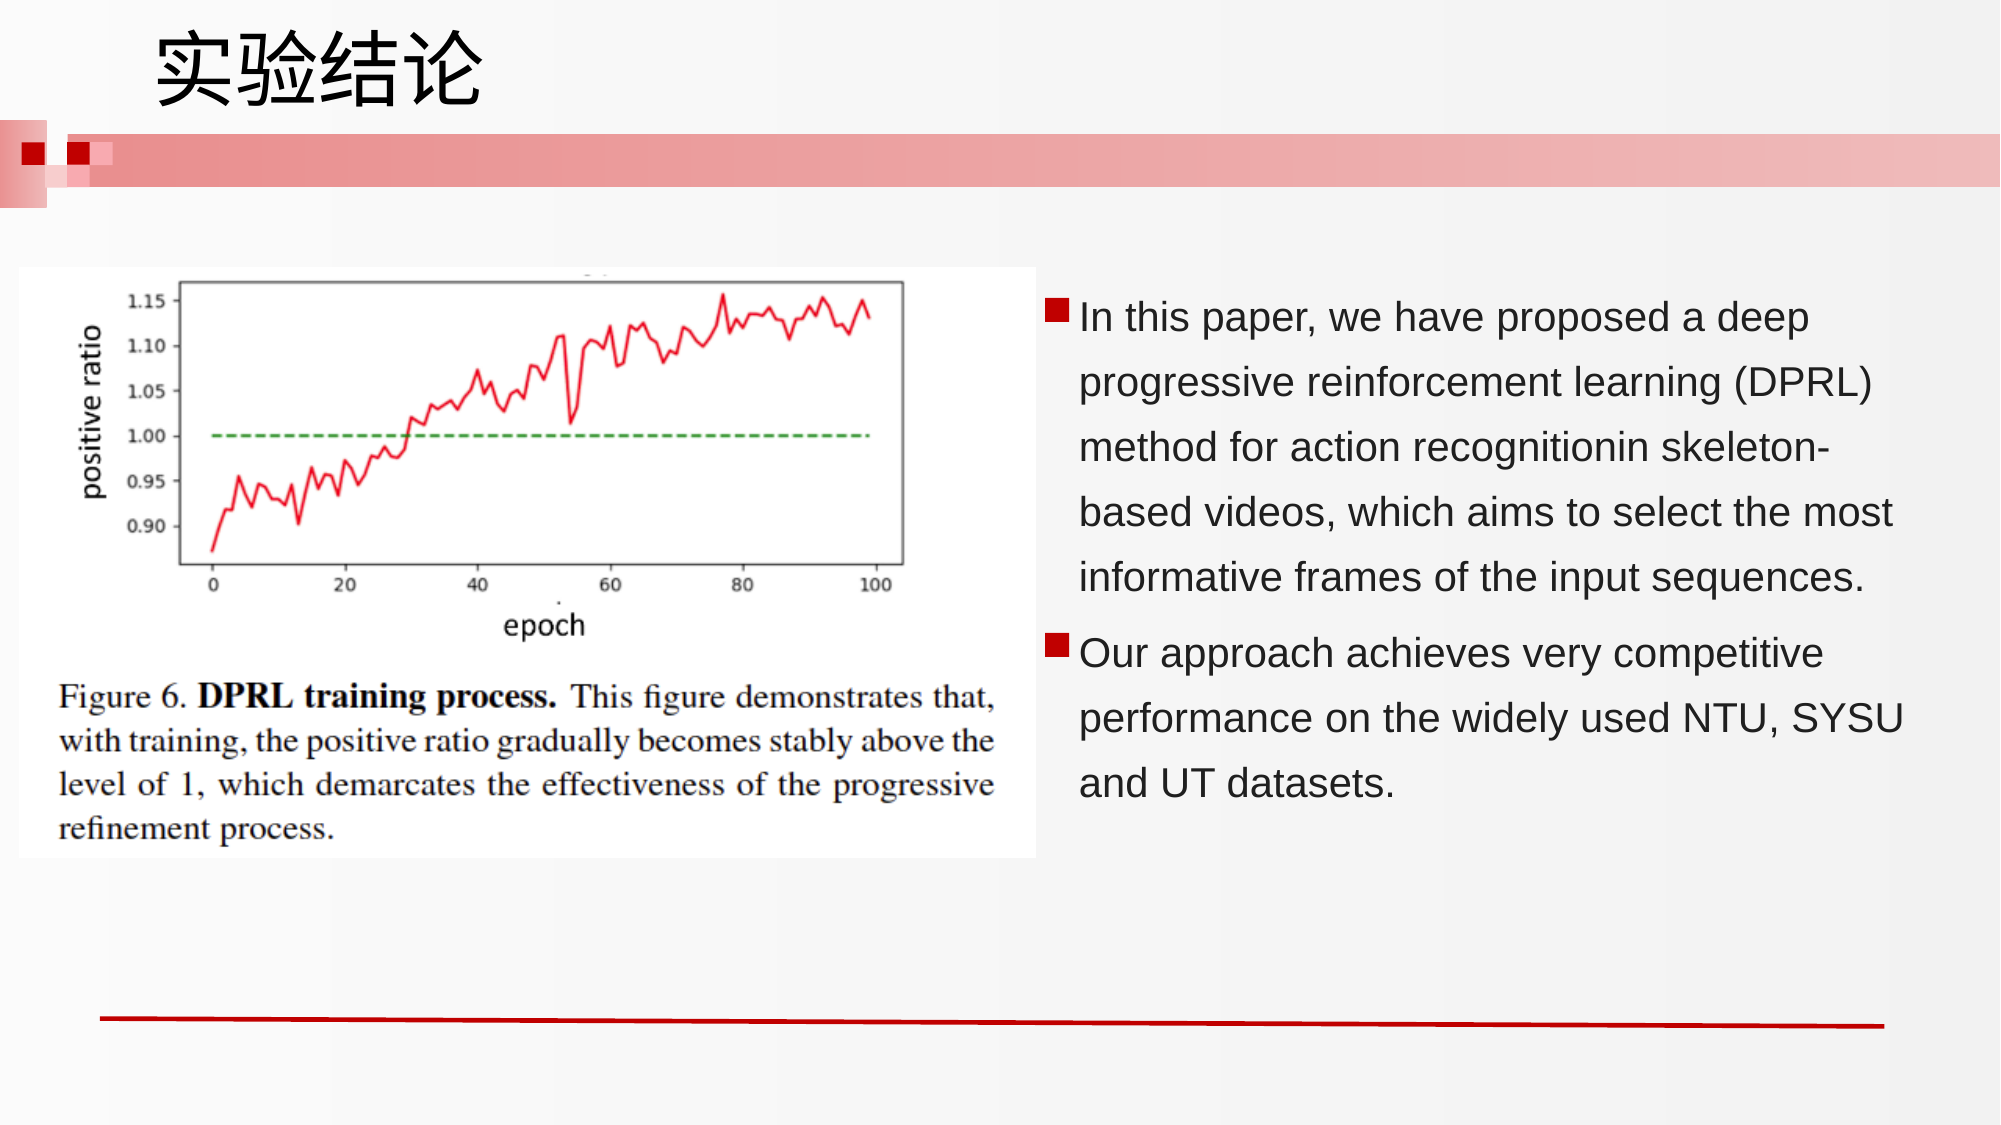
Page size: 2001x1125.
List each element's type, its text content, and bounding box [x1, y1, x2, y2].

picture [19, 266, 1036, 858]
text_box In this paper, we have proposed a deep progressive reinforcement learning (DPRL) method for action recognitionin skeleton-based videos, which aims to select the most informative frames of the input sequences. Our approach achieves very competitive performance on the widely used NTU, SYSU and UT datasets. [951, 187, 1951, 1001]
text_box 实验结论 [137, 12, 1795, 135]
